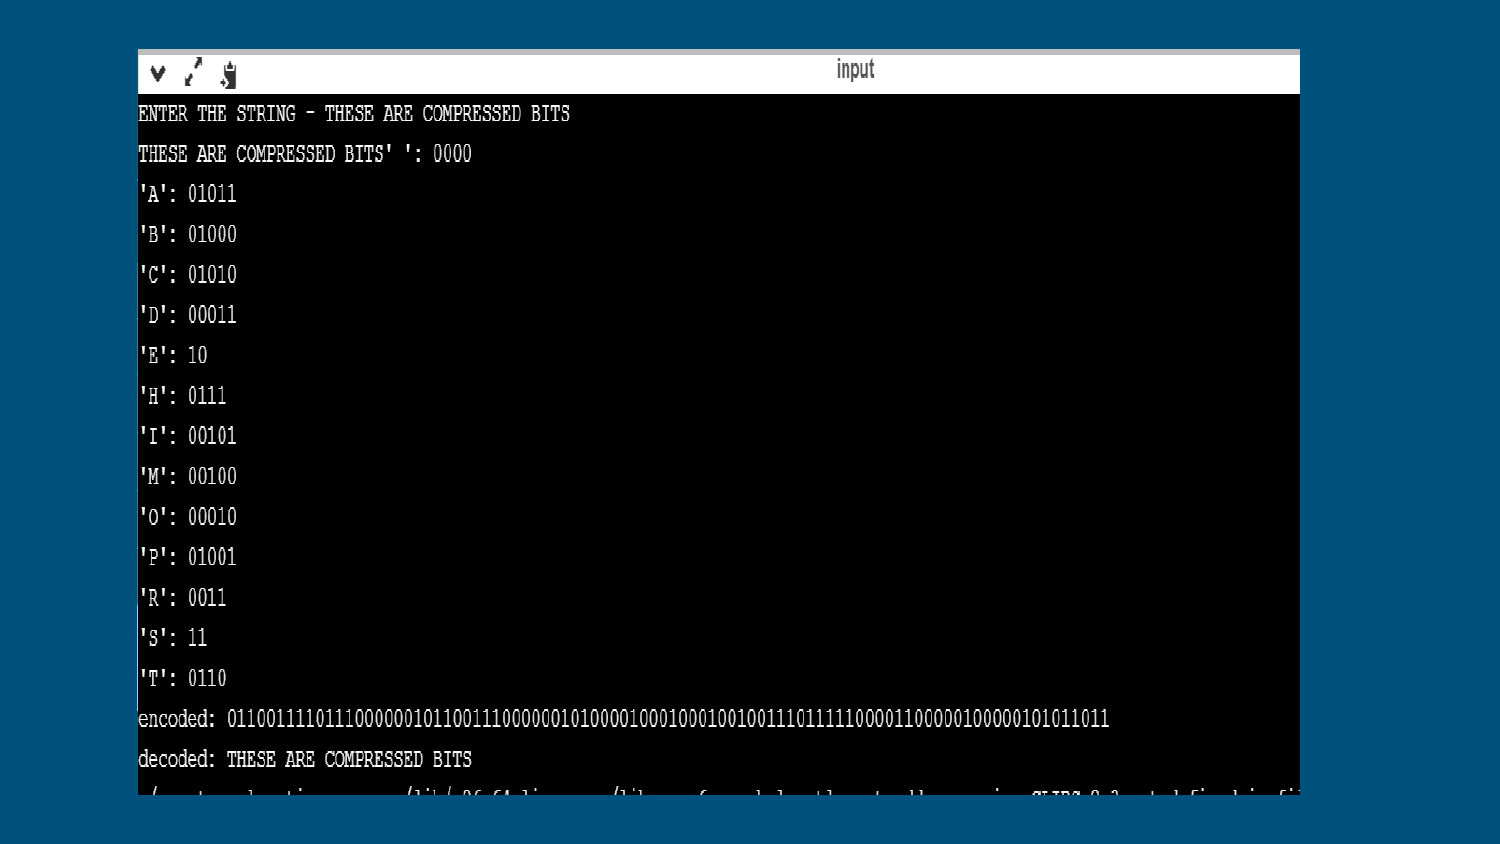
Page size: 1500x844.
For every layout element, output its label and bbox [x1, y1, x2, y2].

picture [138, 50, 1299, 794]
